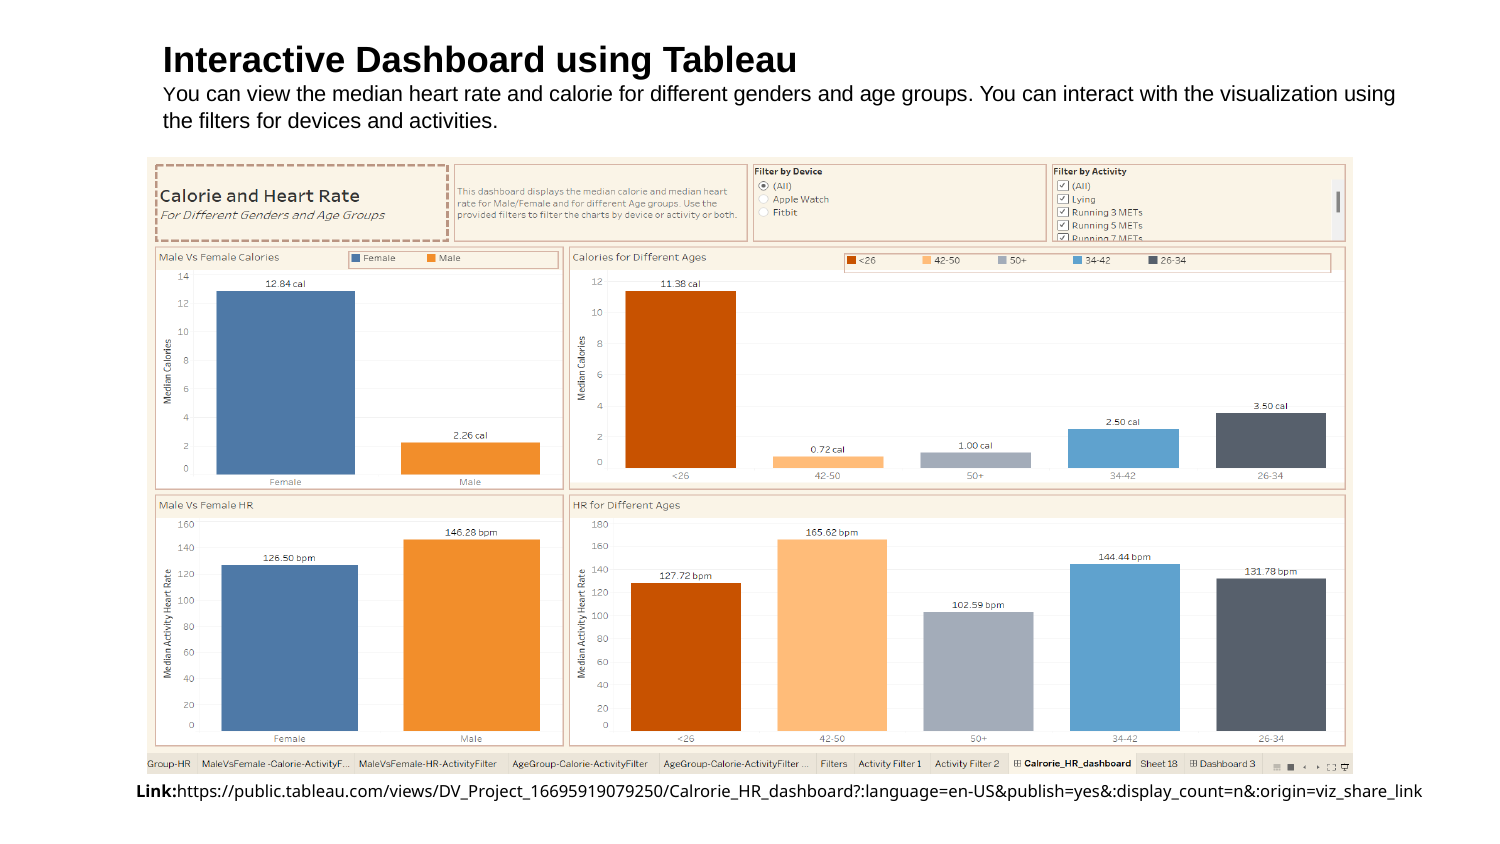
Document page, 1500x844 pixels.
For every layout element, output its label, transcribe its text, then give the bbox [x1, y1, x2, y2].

text_box Interactive Dashboard using Tableau You can view the median heart rate and calorie for different genders and age groups. You can interact with the visualization using the filters for devices and activities. [147, 21, 1445, 148]
picture [147, 156, 1353, 774]
text_box Link:https://public.tableau.com/views/DV_Project_16695919079250/Calrorie_HR_dashboard?:language=en-US&publish=yes&:display_count=n&:origin=viz_share_link [121, 770, 1477, 811]
